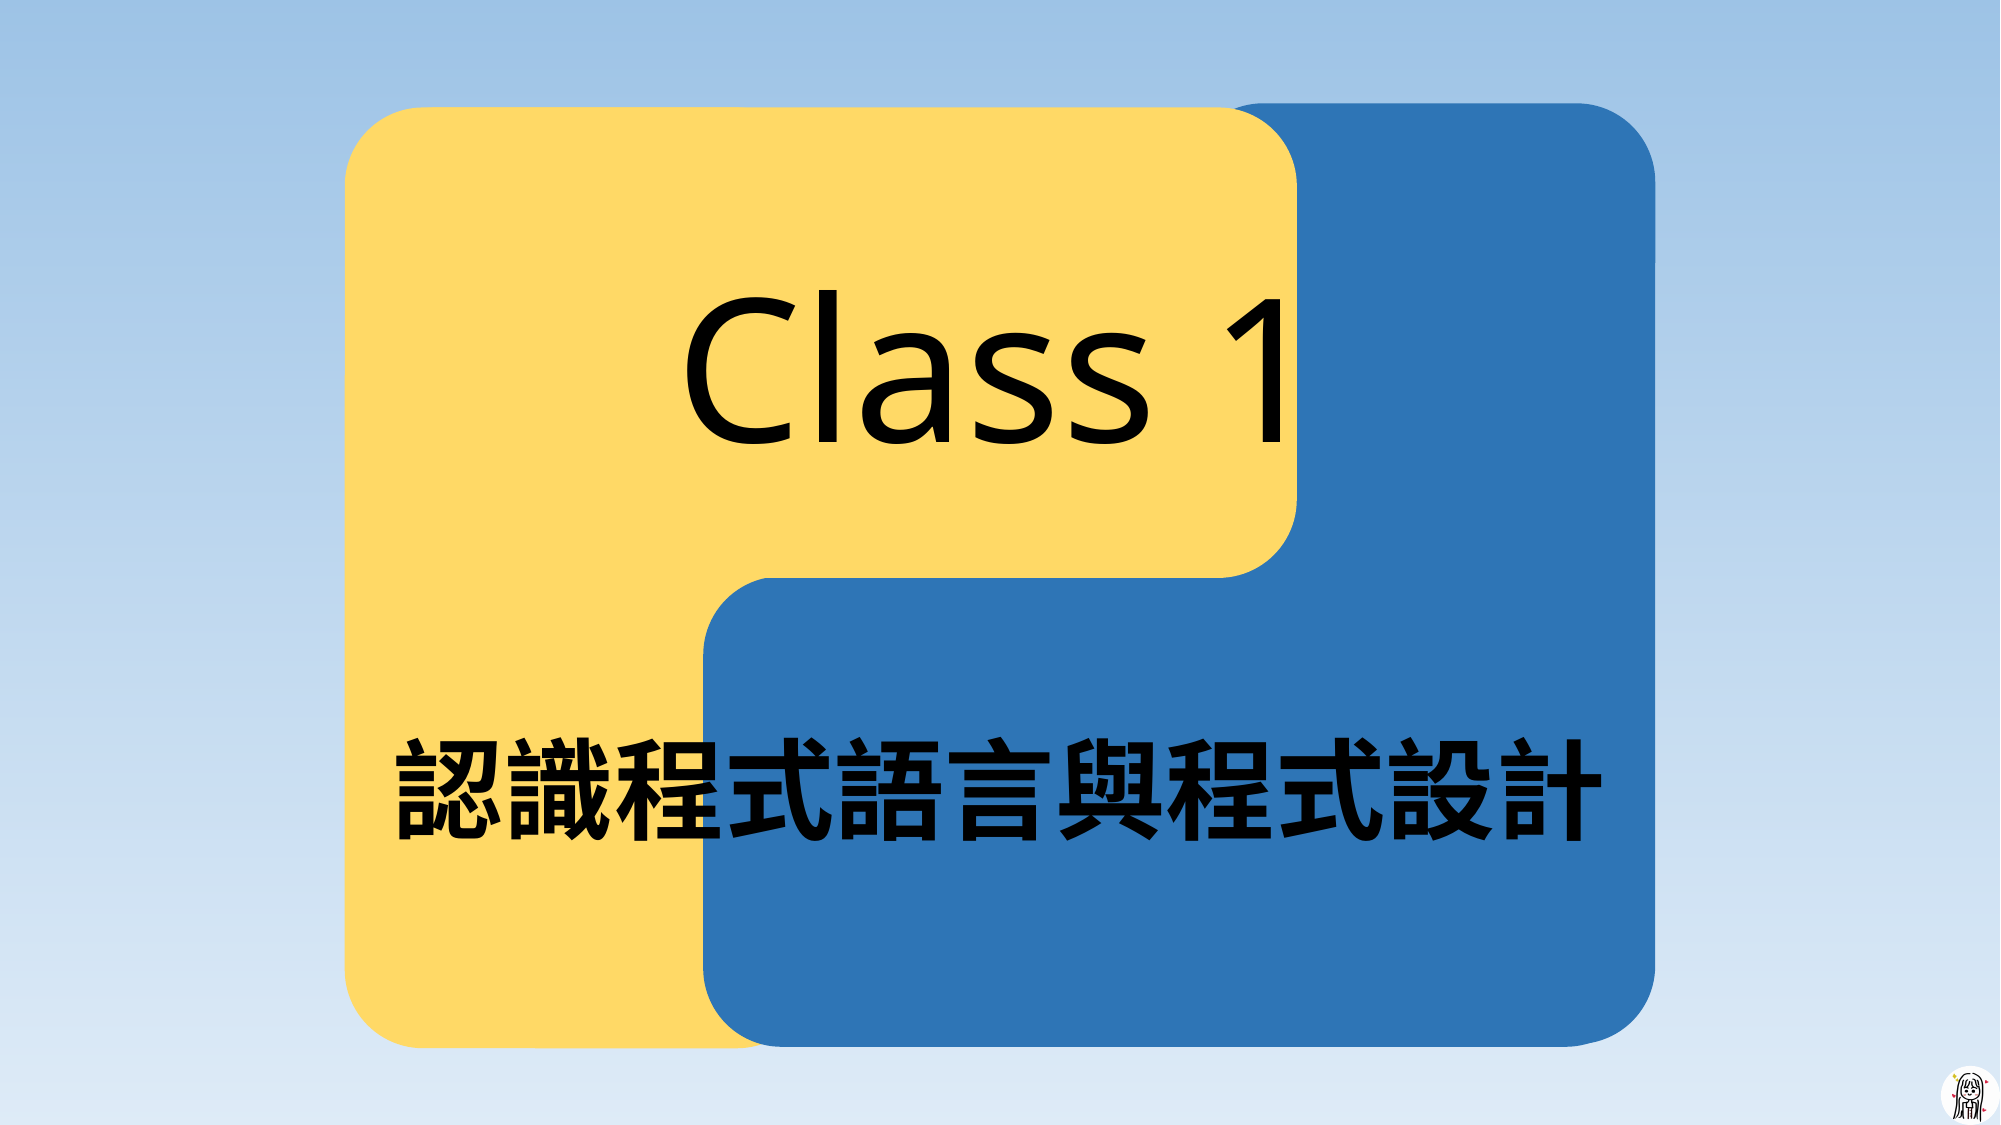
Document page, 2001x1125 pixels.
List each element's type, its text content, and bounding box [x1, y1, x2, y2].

title Class 1 [249, 259, 1750, 492]
text_box 認識程式語言與程式設計 [202, 492, 1798, 863]
picture [1940, 1065, 2000, 1125]
